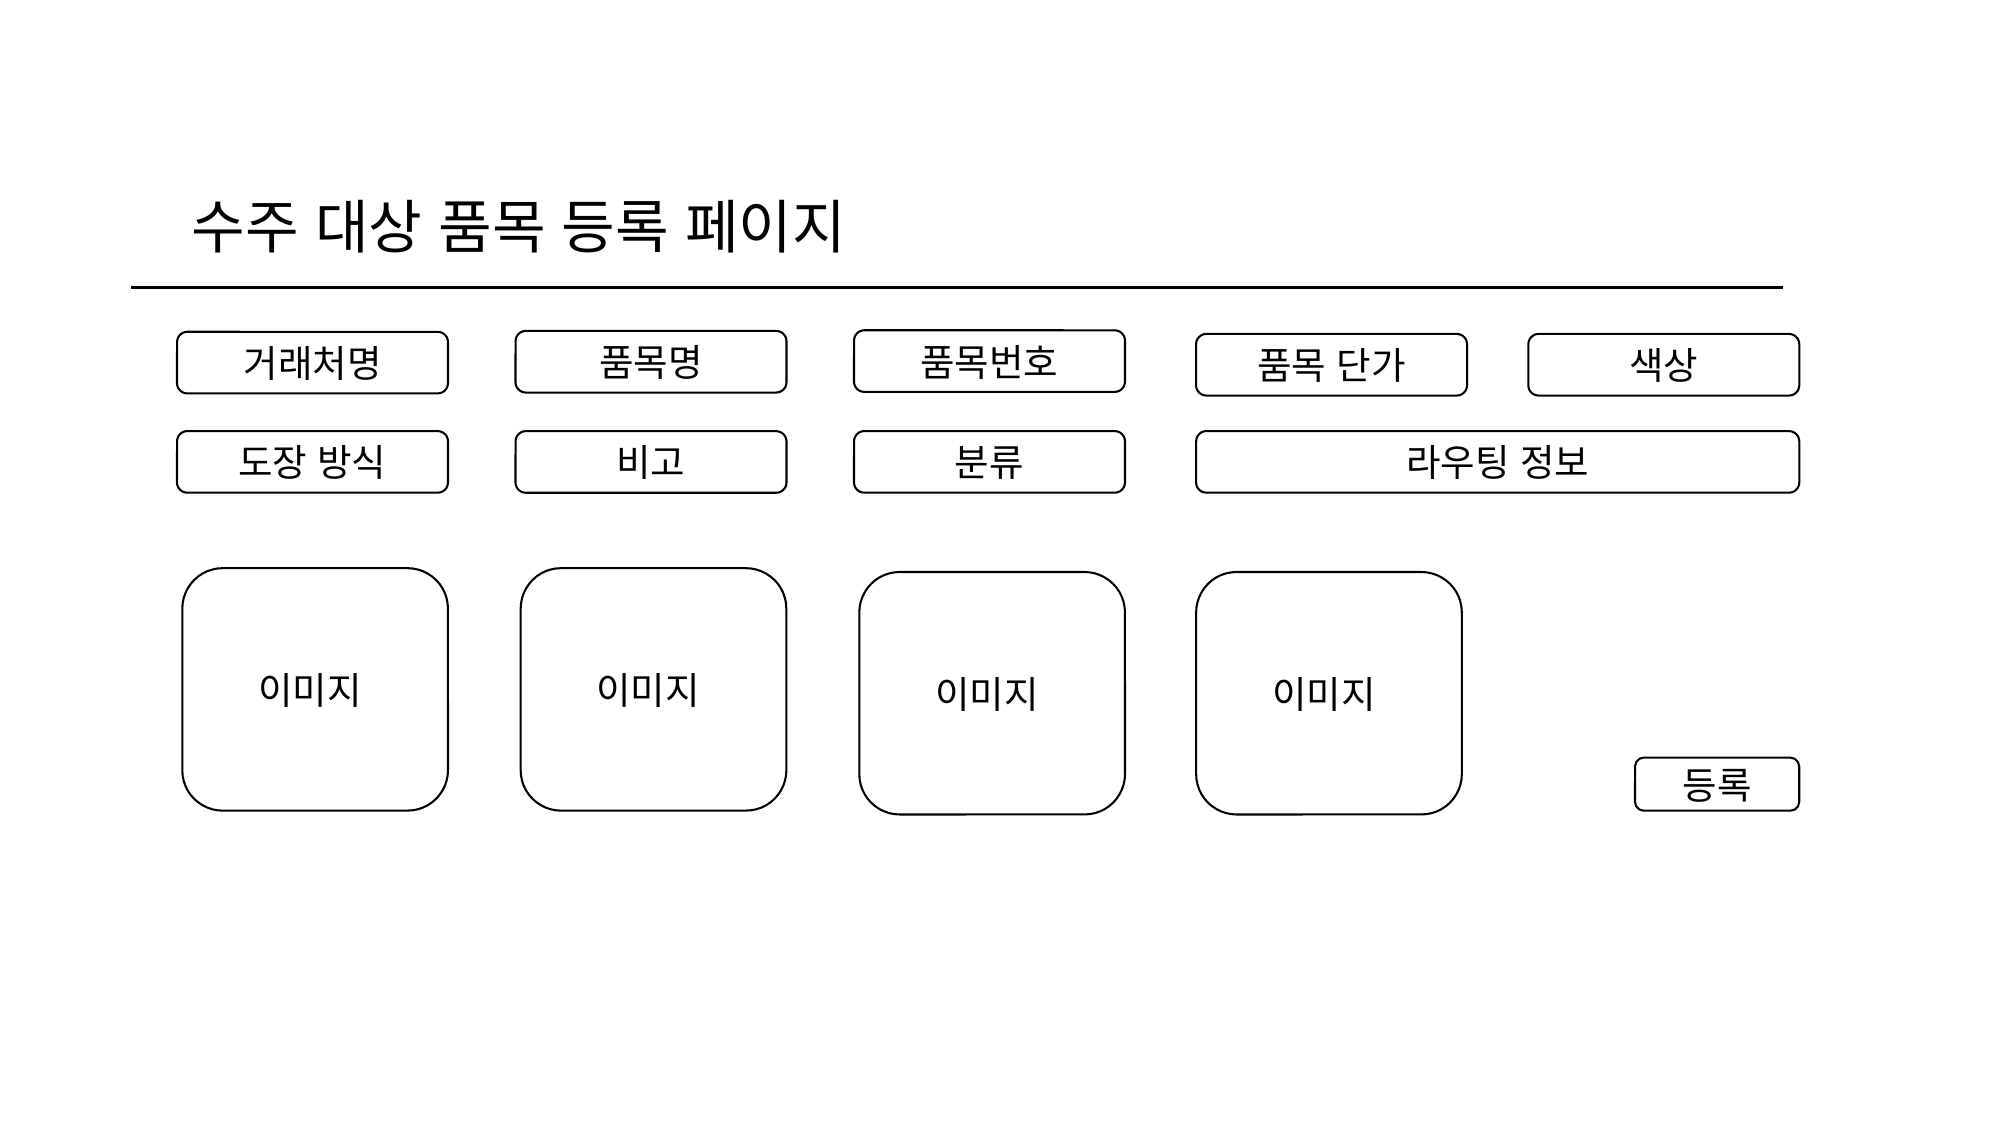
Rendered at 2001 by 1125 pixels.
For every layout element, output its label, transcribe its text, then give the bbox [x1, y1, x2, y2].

text_box 수주 대상 품목 등록 페이지 [177, 182, 1317, 268]
text_box 이미지 [181, 567, 450, 812]
text_box 도장 방식 [175, 430, 450, 494]
text_box 이미지 [858, 570, 1127, 816]
text_box 등록 [1633, 756, 1801, 812]
text_box 품목 단가 [1195, 332, 1469, 397]
text_box 거래처명 [175, 330, 450, 395]
text_box 비고 [514, 430, 788, 494]
text_box 품목명 [514, 329, 788, 394]
text_box 이미지 [519, 567, 788, 812]
text_box 색상 [1527, 332, 1801, 397]
text_box 이미지 [1195, 570, 1463, 816]
text_box 품목번호 [852, 329, 1127, 393]
text_box 분류 [852, 430, 1127, 494]
text_box 라우팅 정보 [1195, 430, 1801, 494]
